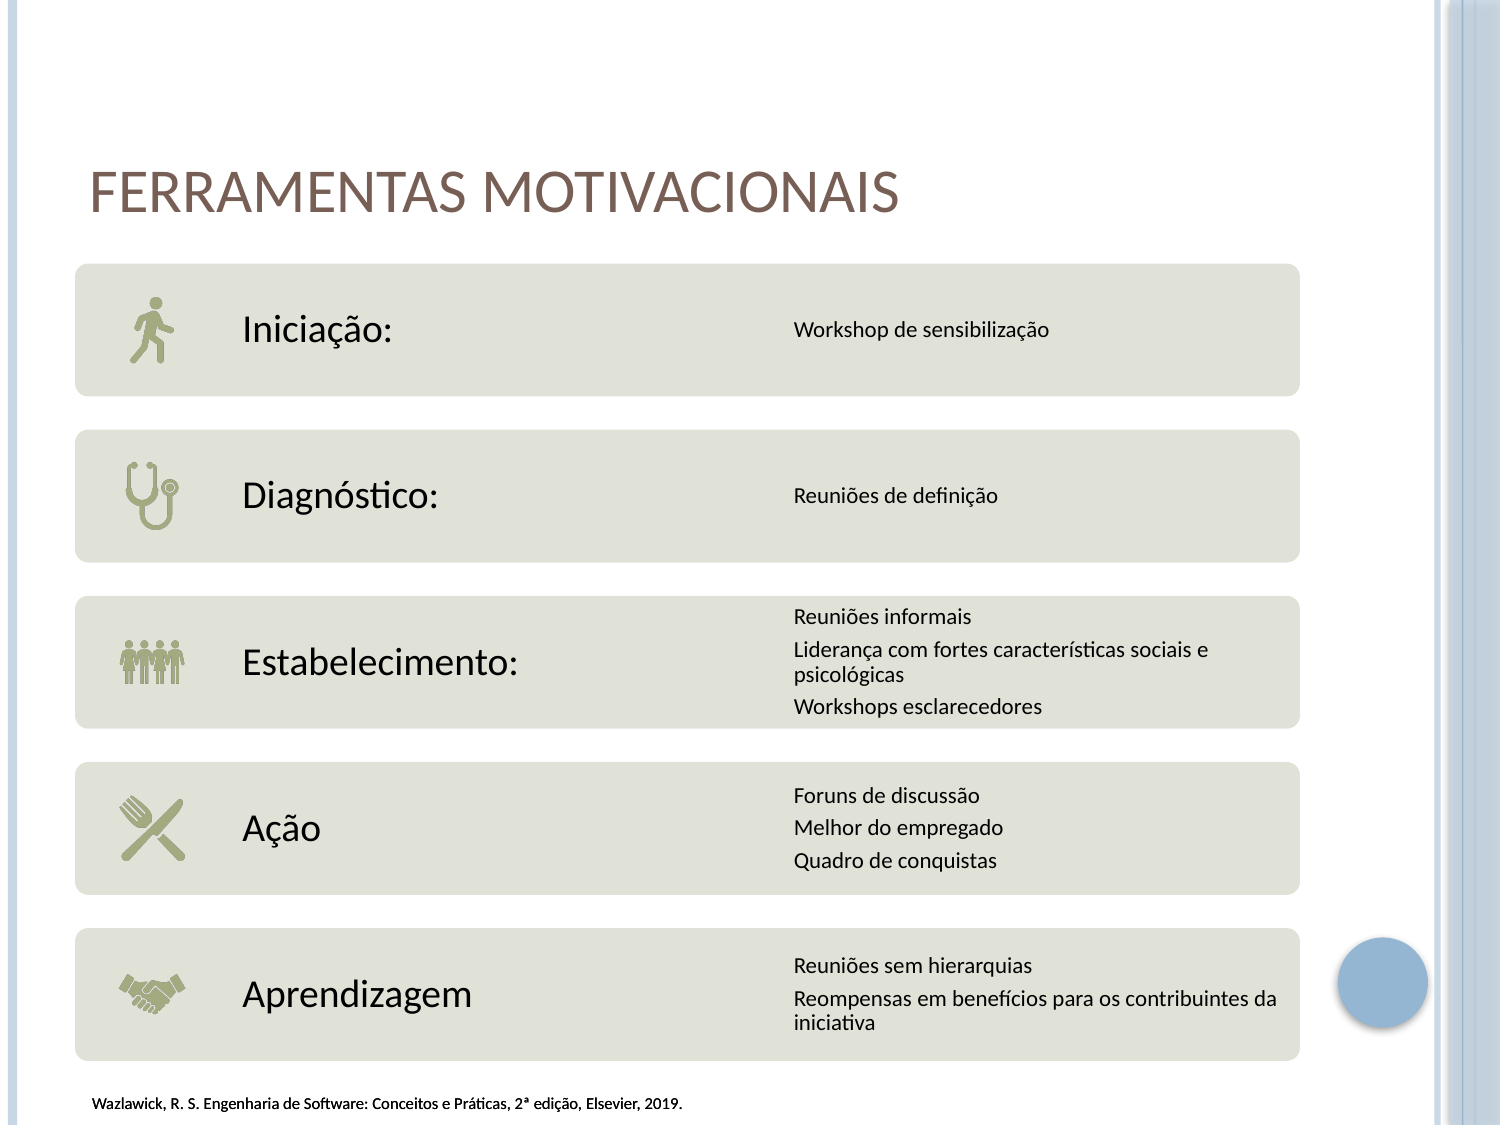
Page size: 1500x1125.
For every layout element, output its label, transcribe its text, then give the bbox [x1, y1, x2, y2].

title Ferramentas motivacionais [75, 45, 1300, 233]
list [74, 261, 1301, 1063]
